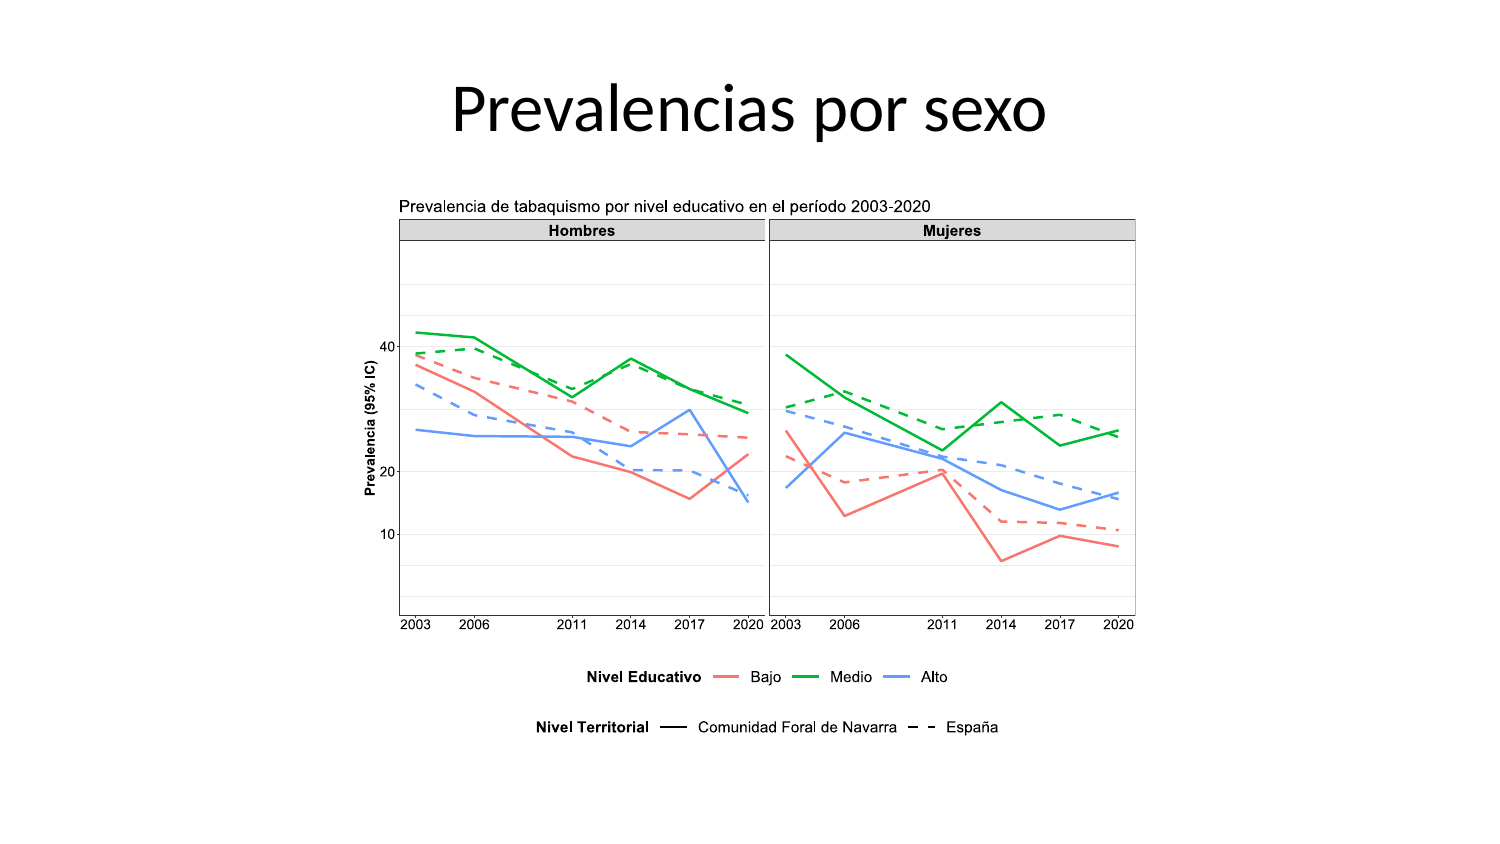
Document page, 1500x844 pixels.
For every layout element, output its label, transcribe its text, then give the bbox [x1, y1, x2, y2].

picture [360, 195, 1140, 753]
title Prevalencias por sexo [75, 33, 1425, 175]
